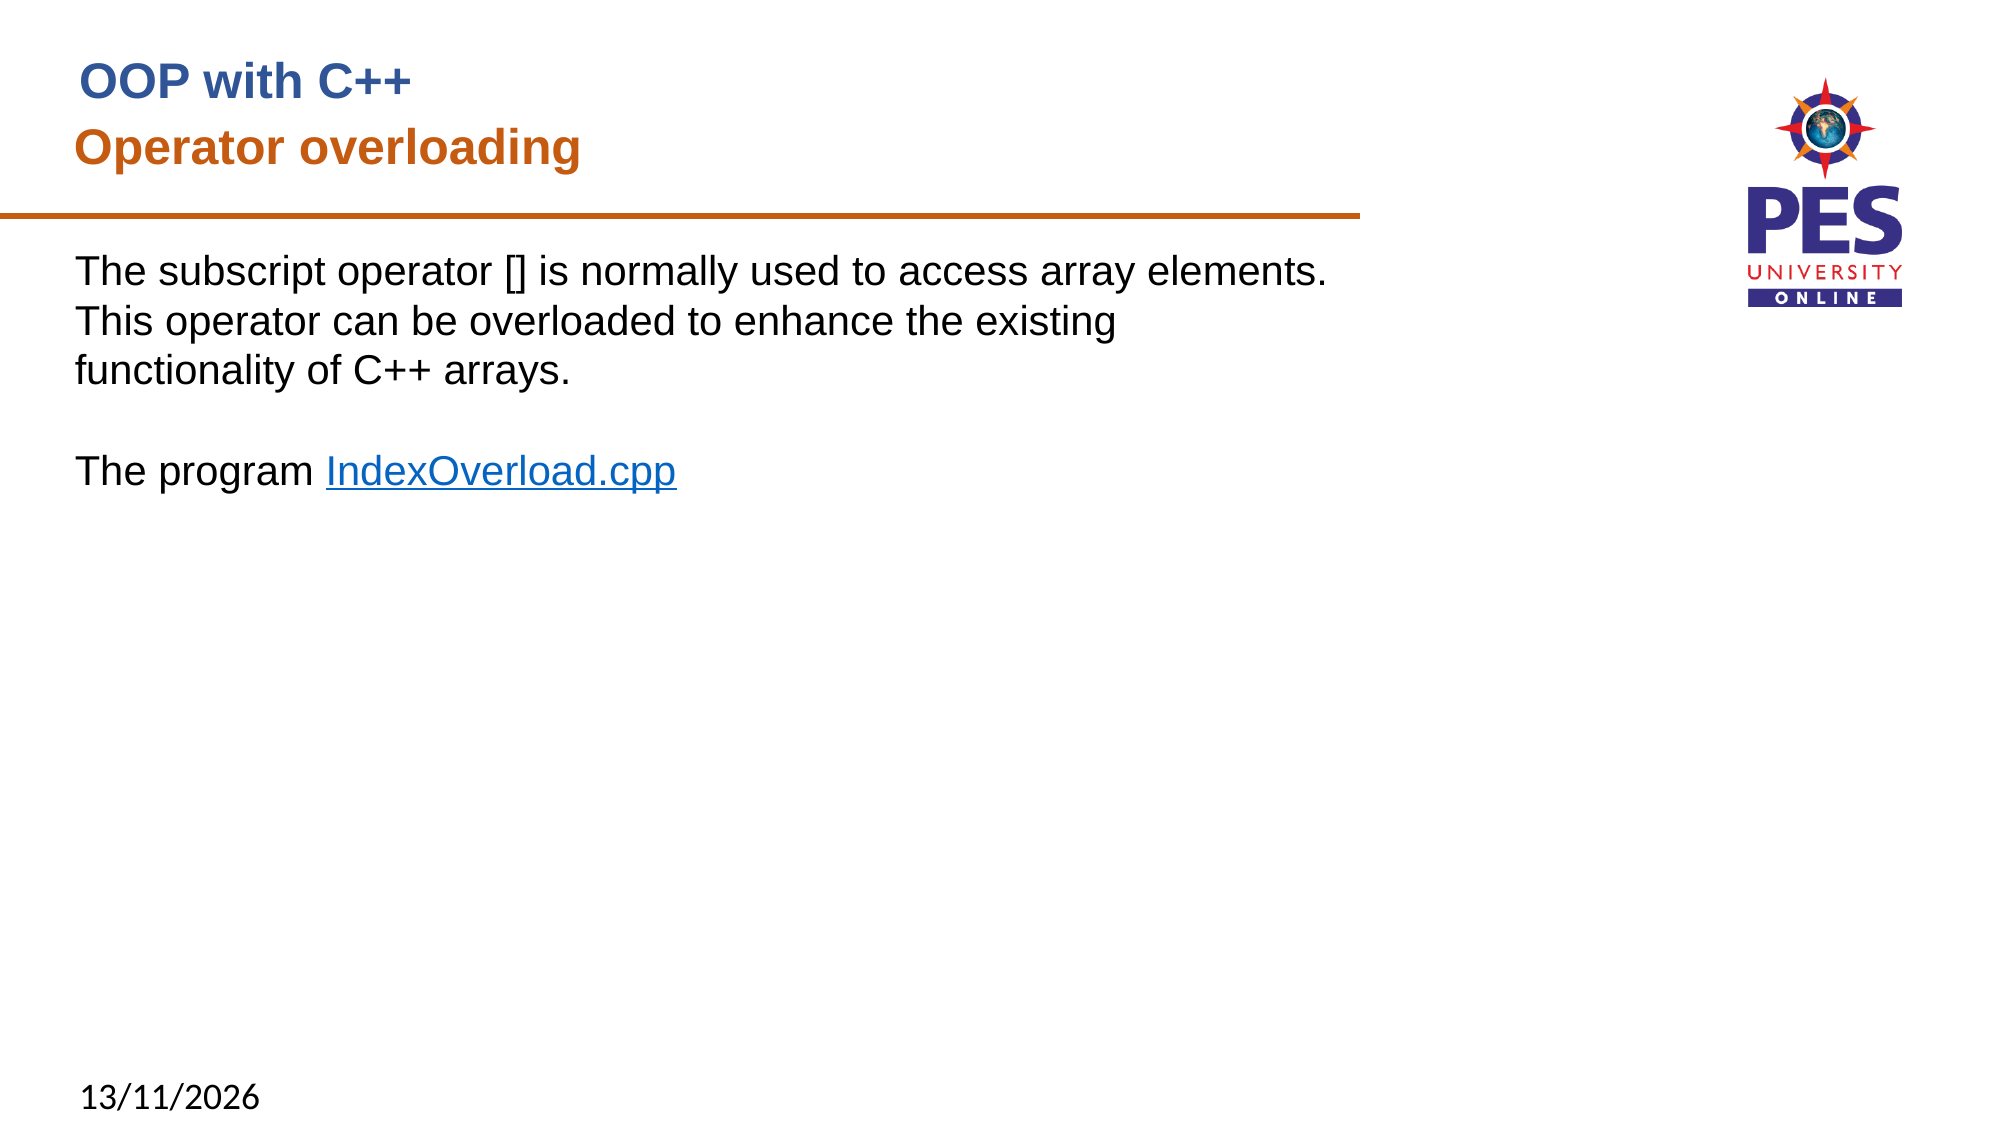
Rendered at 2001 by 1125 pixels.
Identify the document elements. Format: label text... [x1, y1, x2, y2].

text_box OOP with C++ [64, 41, 1295, 117]
picture [1748, 76, 1902, 307]
text_box The subscript operator [] is normally used to access array elements. This operator can be overloaded to enhance the existing functionality of C++ arrays. The program IndexOverload.cpp [60, 235, 1355, 1057]
text_box 28/06/2023 [64, 1064, 358, 1125]
text_box Operator overloading [59, 107, 1372, 182]
